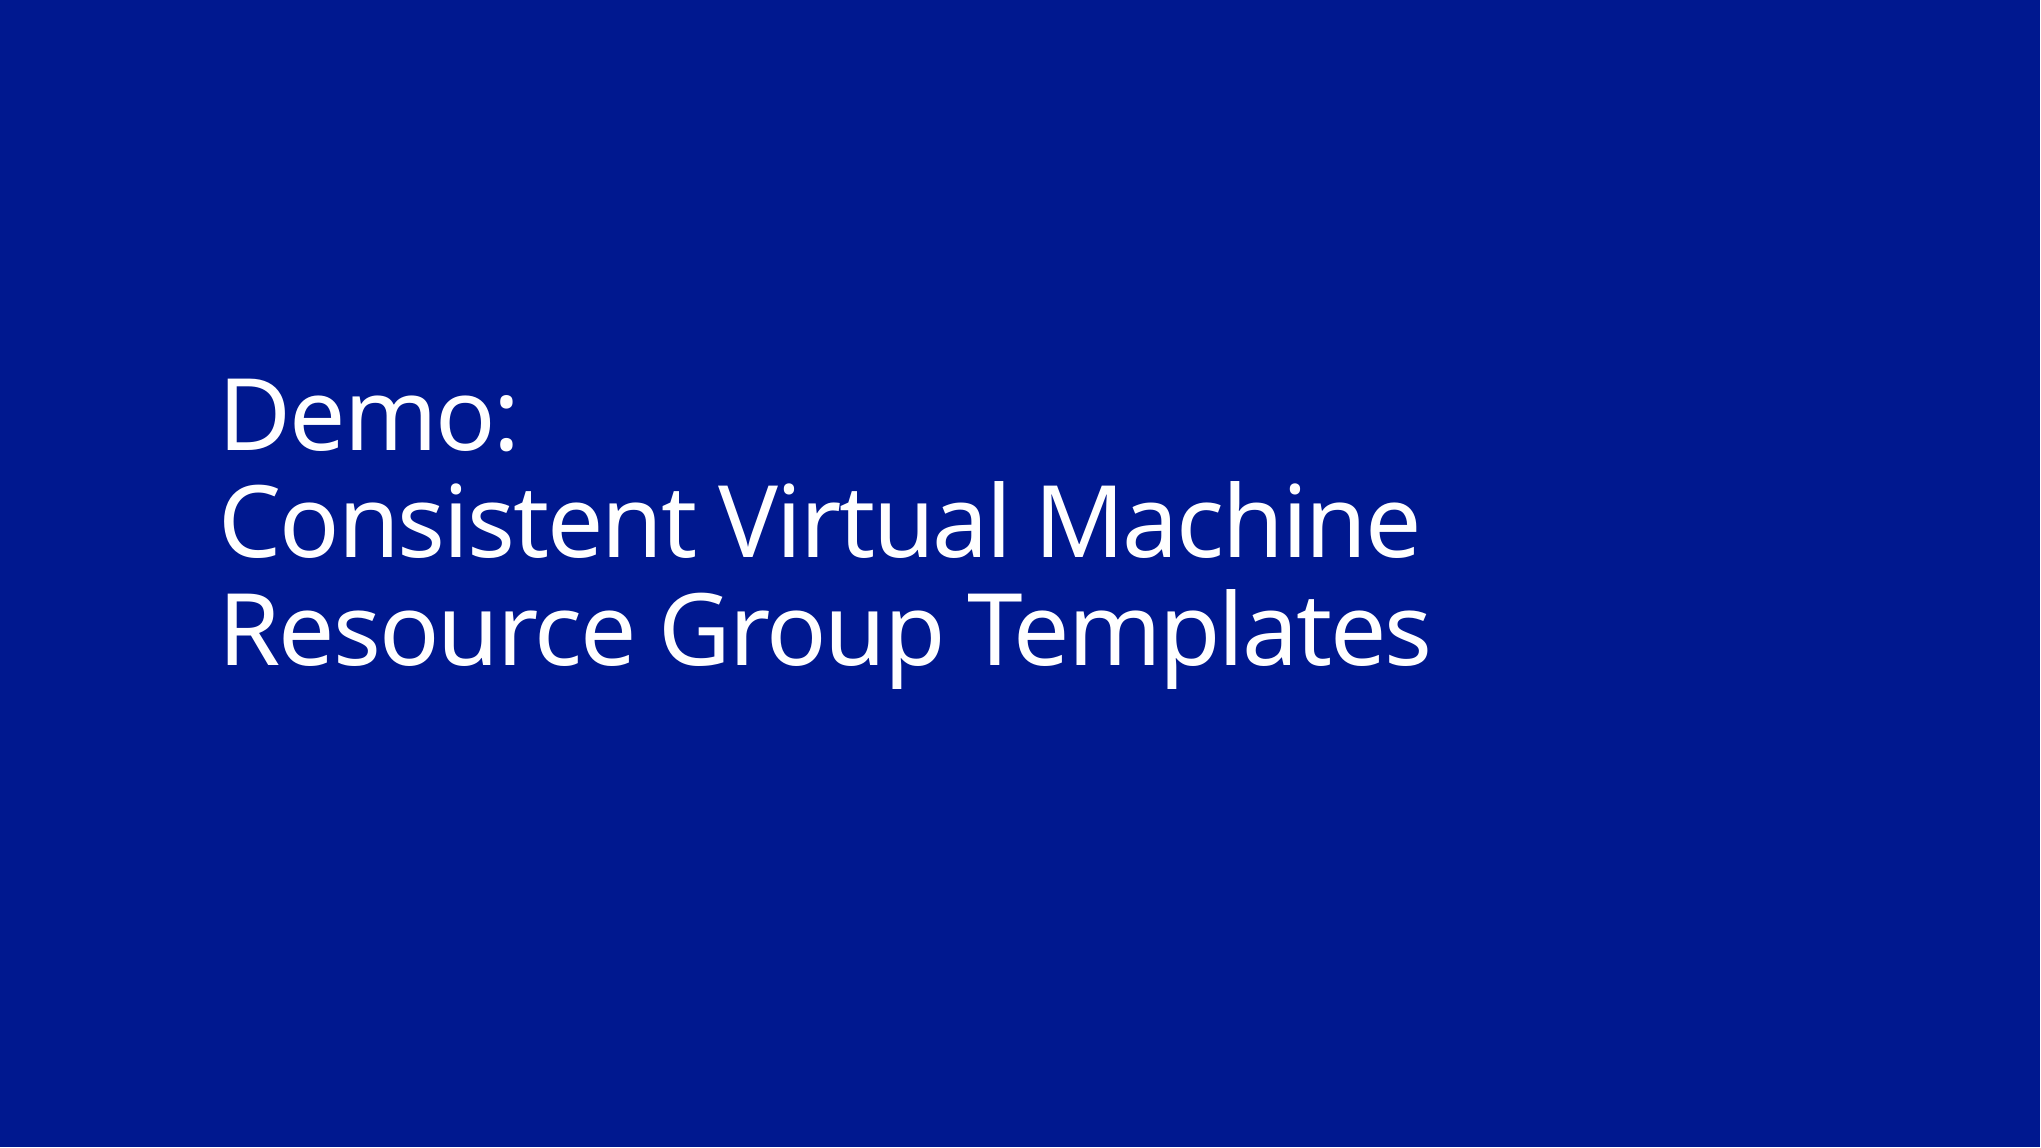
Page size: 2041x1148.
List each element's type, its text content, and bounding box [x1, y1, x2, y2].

title Demo: Consistent Virtual Machine Resource Group Templates [195, 348, 1846, 649]
